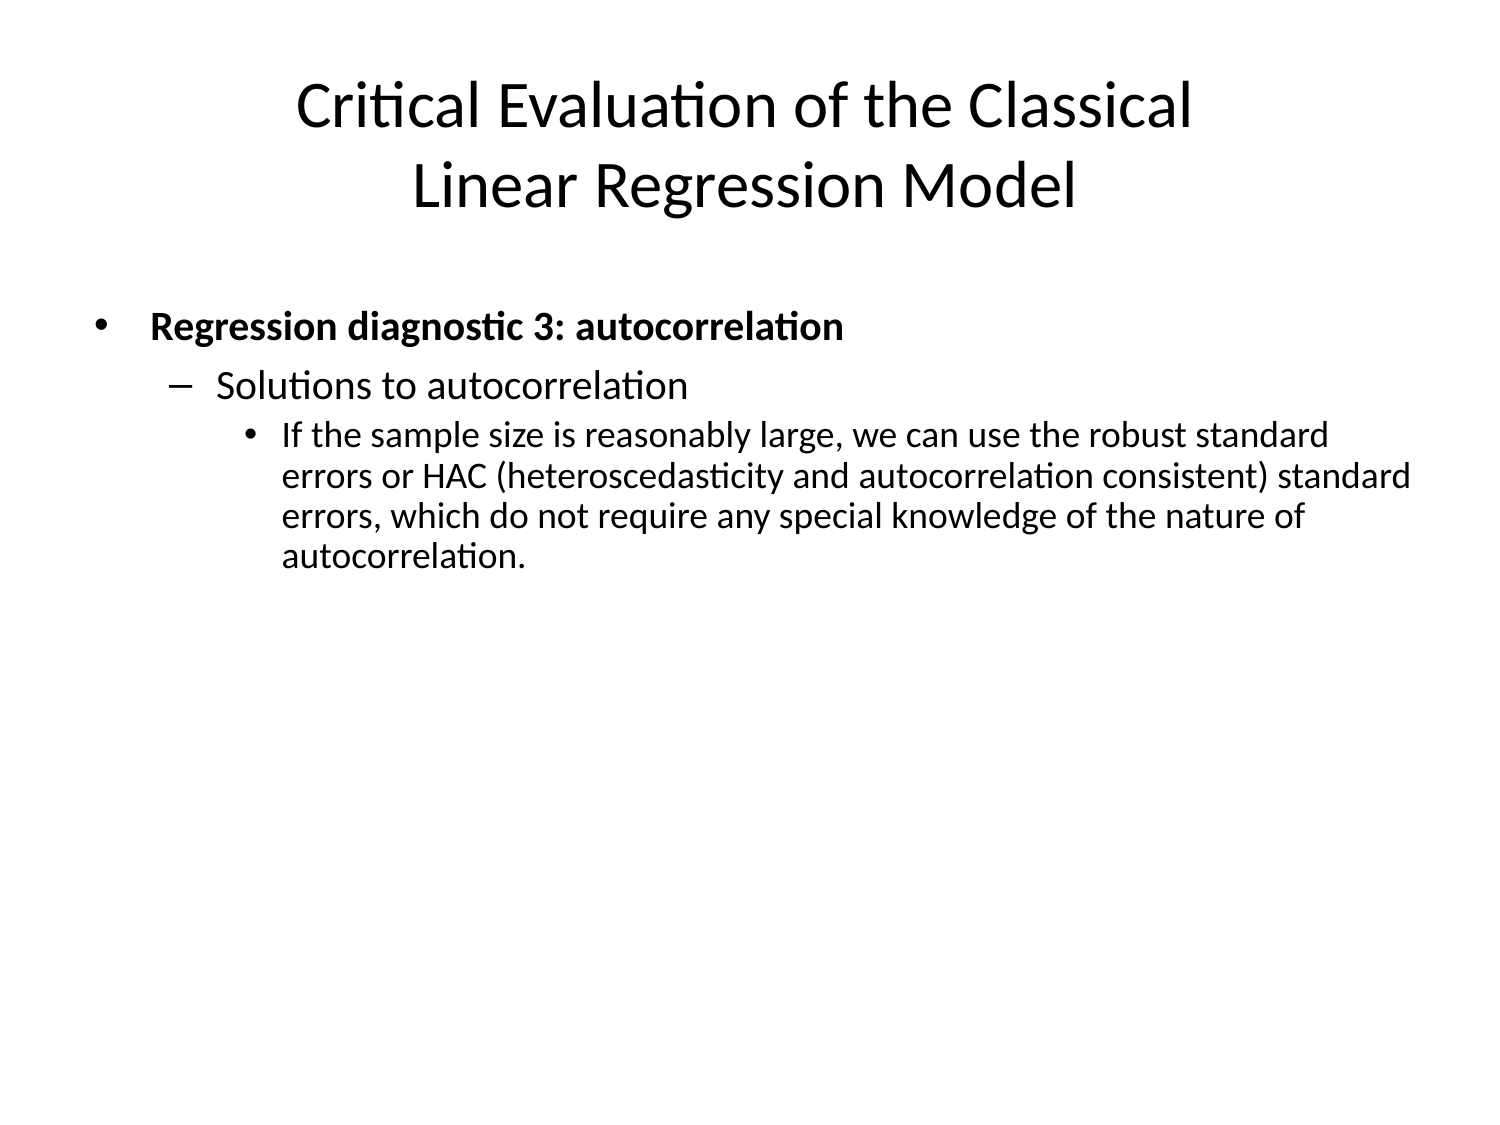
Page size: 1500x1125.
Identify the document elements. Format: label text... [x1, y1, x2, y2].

title Critical Evaluation of the Classical Linear Regression Model [70, 46, 1421, 235]
list Regression diagnostic 3: autocorrelation Solutions to autocorrelation If the sample size is reasonably large, we can use the robust standard errors or HAC (heteroscedasticity and autocorrelation consistent) standard errors, which do not require any special knowledge of the nature of autocorrelation. [79, 296, 1430, 1113]
